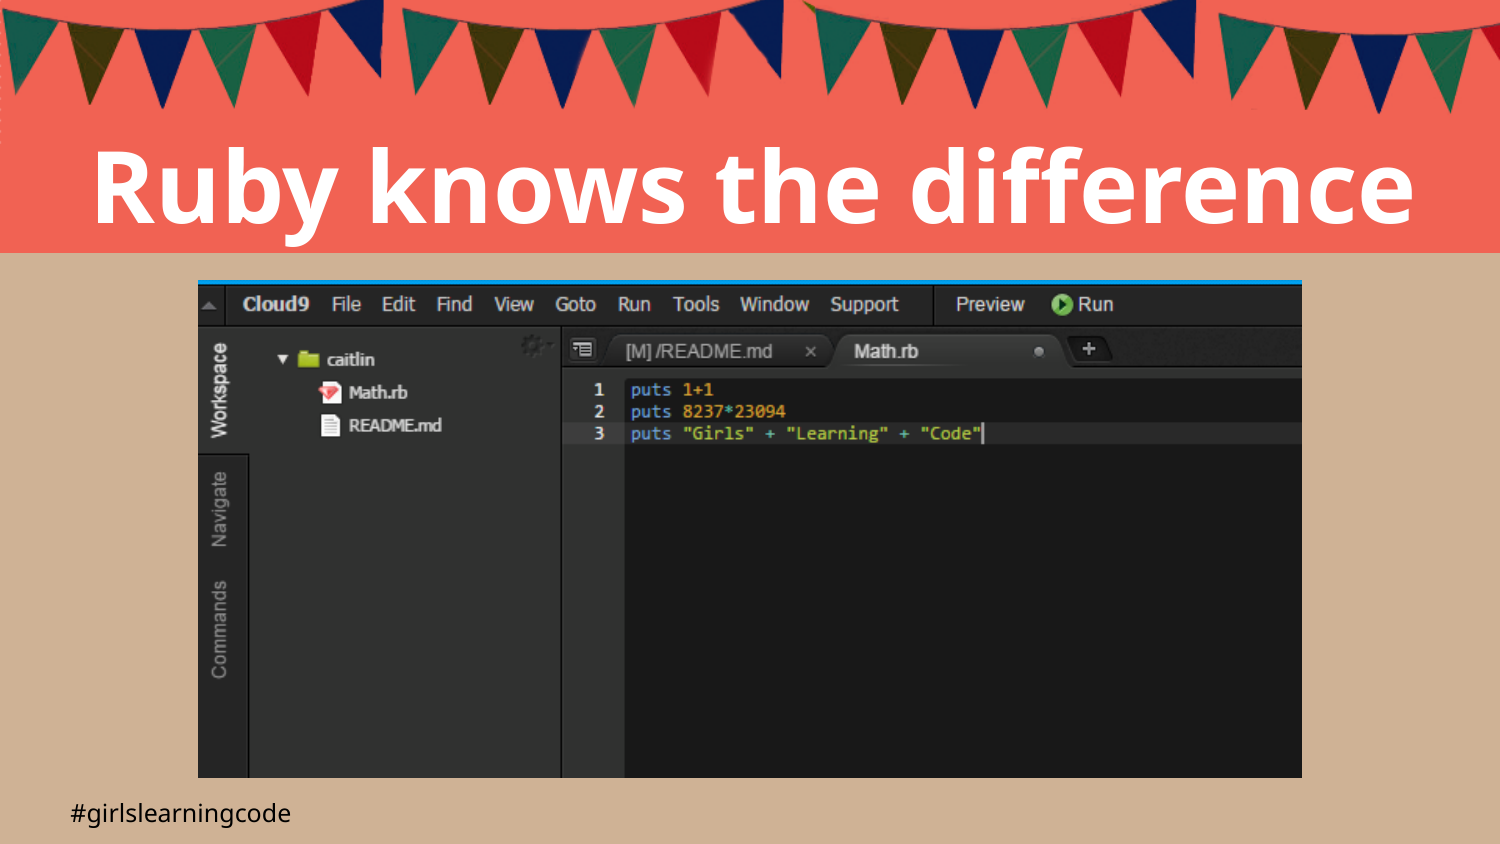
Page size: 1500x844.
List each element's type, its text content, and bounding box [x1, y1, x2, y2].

picture [198, 286, 1302, 778]
picture [0, 0, 1500, 144]
text_box Ruby knows the difference [74, 71, 1500, 259]
